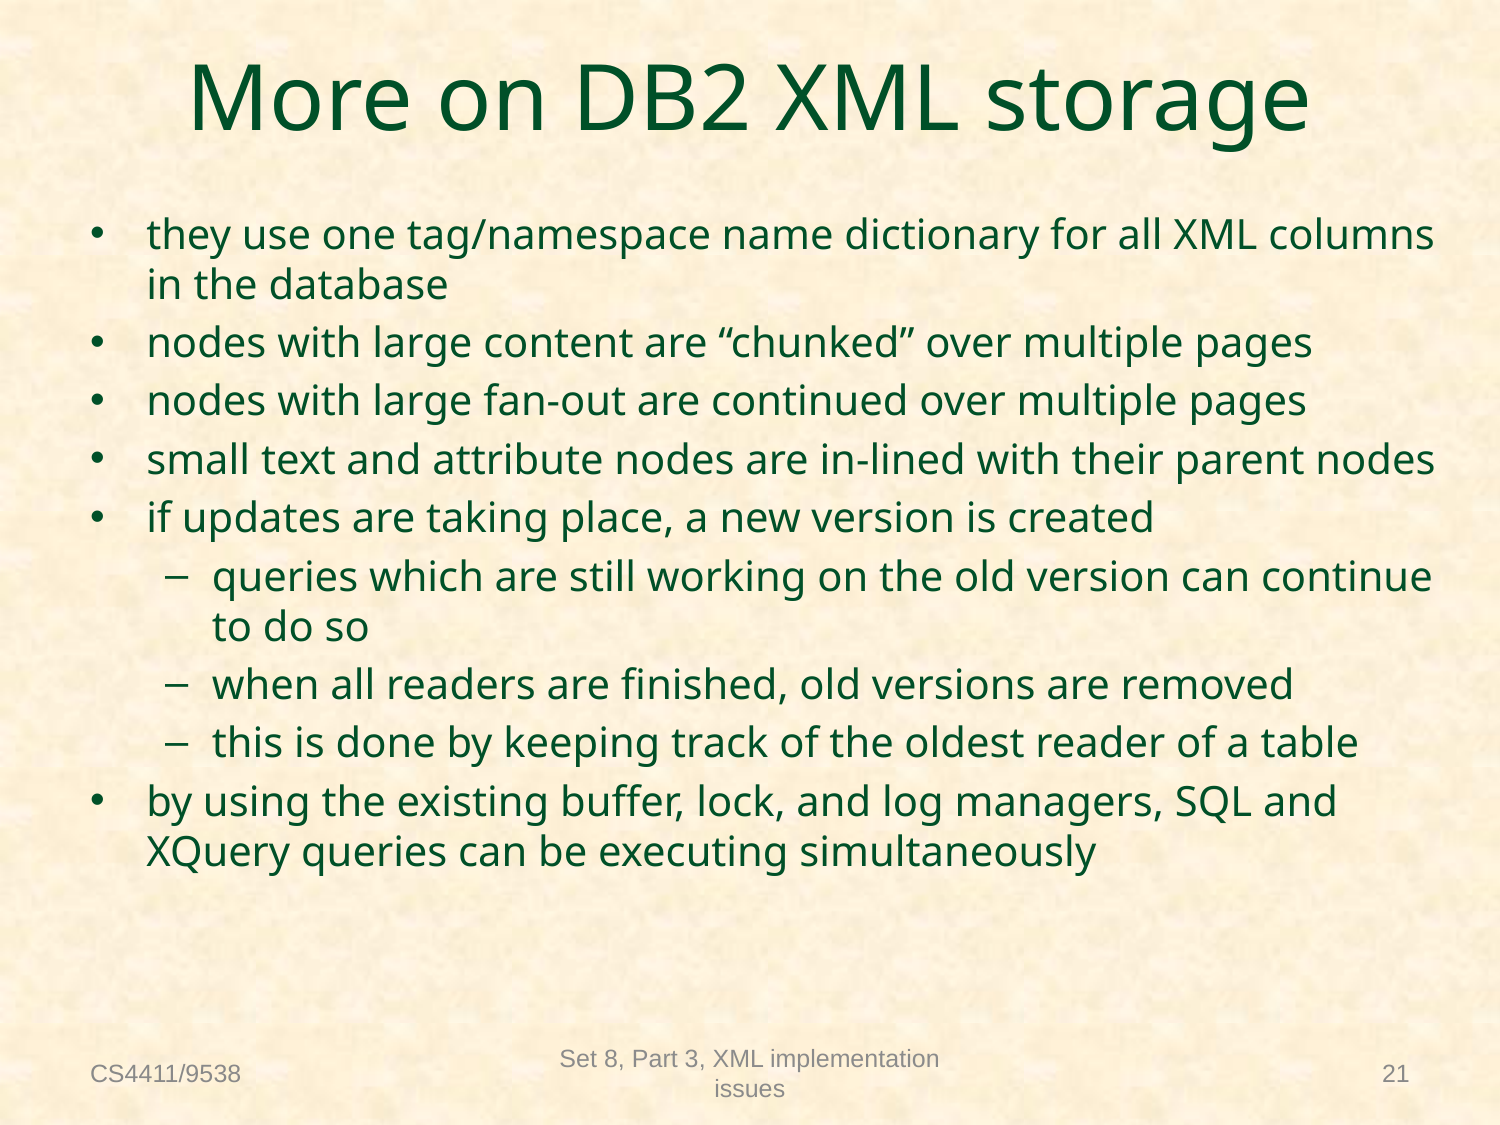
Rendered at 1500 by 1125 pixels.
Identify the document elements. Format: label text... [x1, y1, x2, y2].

slide_number CS4411/9538 [75, 1042, 425, 1103]
list they use one tag/namespace name dictionary for all XML columns in the database nodes with large content are “chunked” over multiple pages nodes with large fan-out are continued over multiple pages small text and attribute nodes are in-lined with their parent nodes if updates are taking place, a new version is created queries which are still working on the old version can continue to do so when all readers are finished, old versions are removed this is done by keeping track of the oldest reader of a table by using the existing buffer, lock, and log managers, SQL and XQuery queries can be executing simultaneously [74, 199, 1463, 1006]
footer Set 8, Part 3, XML implementation issues [512, 1042, 988, 1103]
title More on DB2 XML storage [74, 24, 1426, 163]
slide_number 21 [1074, 1042, 1425, 1103]
picture [0, 0, 1500, 1125]
